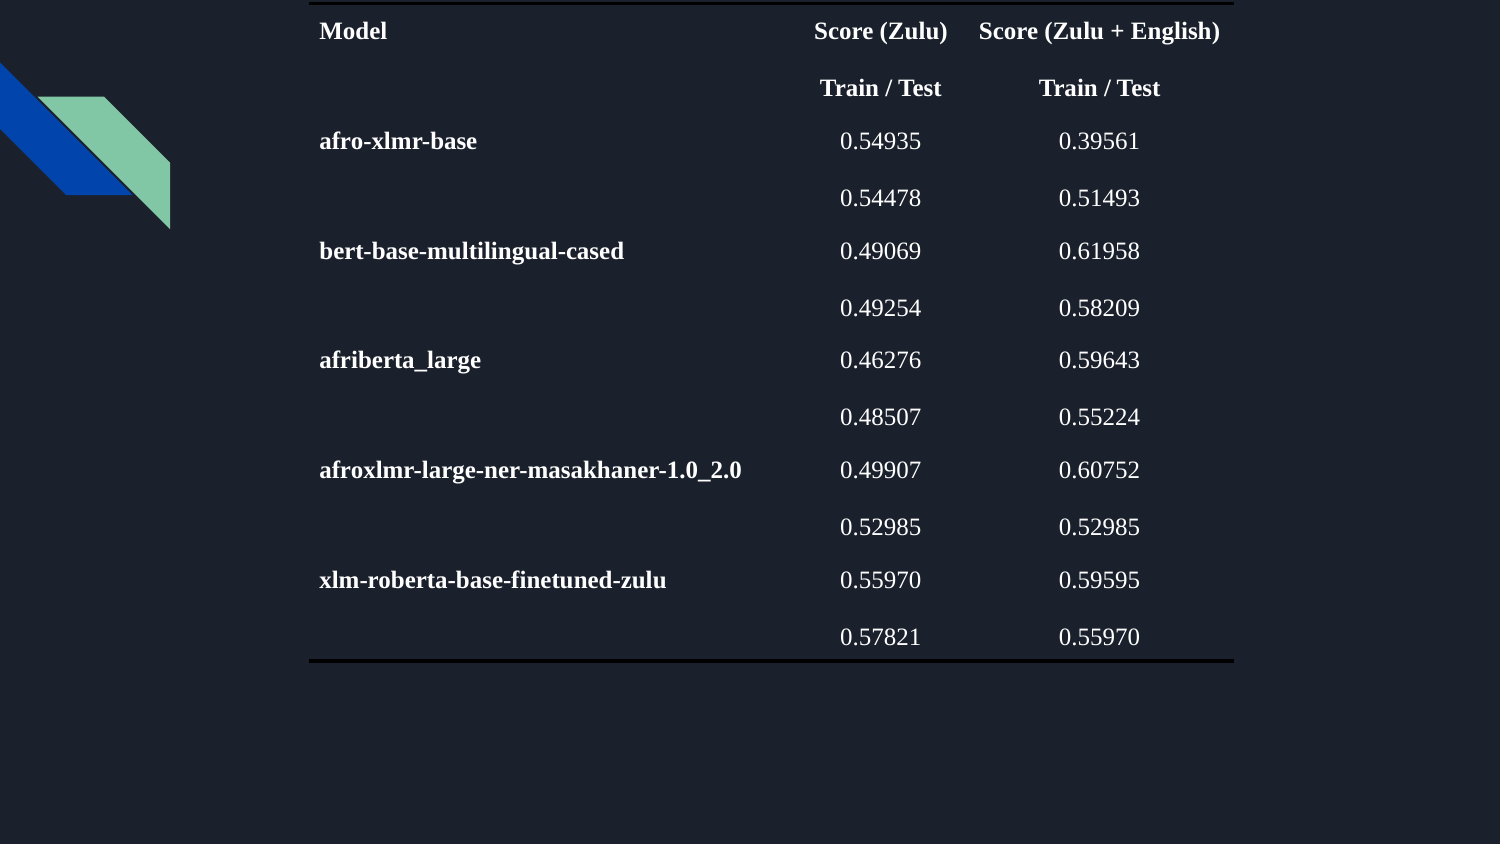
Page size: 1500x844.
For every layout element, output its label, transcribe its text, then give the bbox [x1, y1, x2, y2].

table_header Score (Zulu + English) Train / Test [965, 5, 1234, 113]
table_header Score (Zulu) Train / Test [796, 5, 965, 113]
table_cell 0.60752 0.52985 [965, 442, 1234, 551]
table_cell xlm-roberta-base-finetuned-zulu [309, 551, 796, 659]
table_cell 0.55970 0.57821 [796, 551, 965, 659]
table_cell 0.49069 0.49254 [796, 223, 965, 332]
table_header Model [309, 5, 796, 113]
table_cell 0.46276 0.48507 [796, 332, 965, 442]
table_cell 0.49907 0.52985 [796, 442, 965, 551]
table_cell afroxlmr-large-ner-masakhaner-1.0_2.0 [309, 442, 796, 551]
table_cell 0.59643 0.55224 [965, 332, 1234, 442]
table_cell afriberta_large [309, 332, 796, 442]
table_cell 0.59595 0.55970 [965, 551, 1234, 659]
table_cell 0.54935 0.54478 [796, 113, 965, 223]
table_cell 0.61958 0.58209 [965, 223, 1234, 332]
table_cell 0.39561 0.51493 [965, 113, 1234, 223]
table_cell bert-base-multilingual-cased [309, 223, 796, 332]
table_cell afro-xlmr-base [309, 113, 796, 223]
